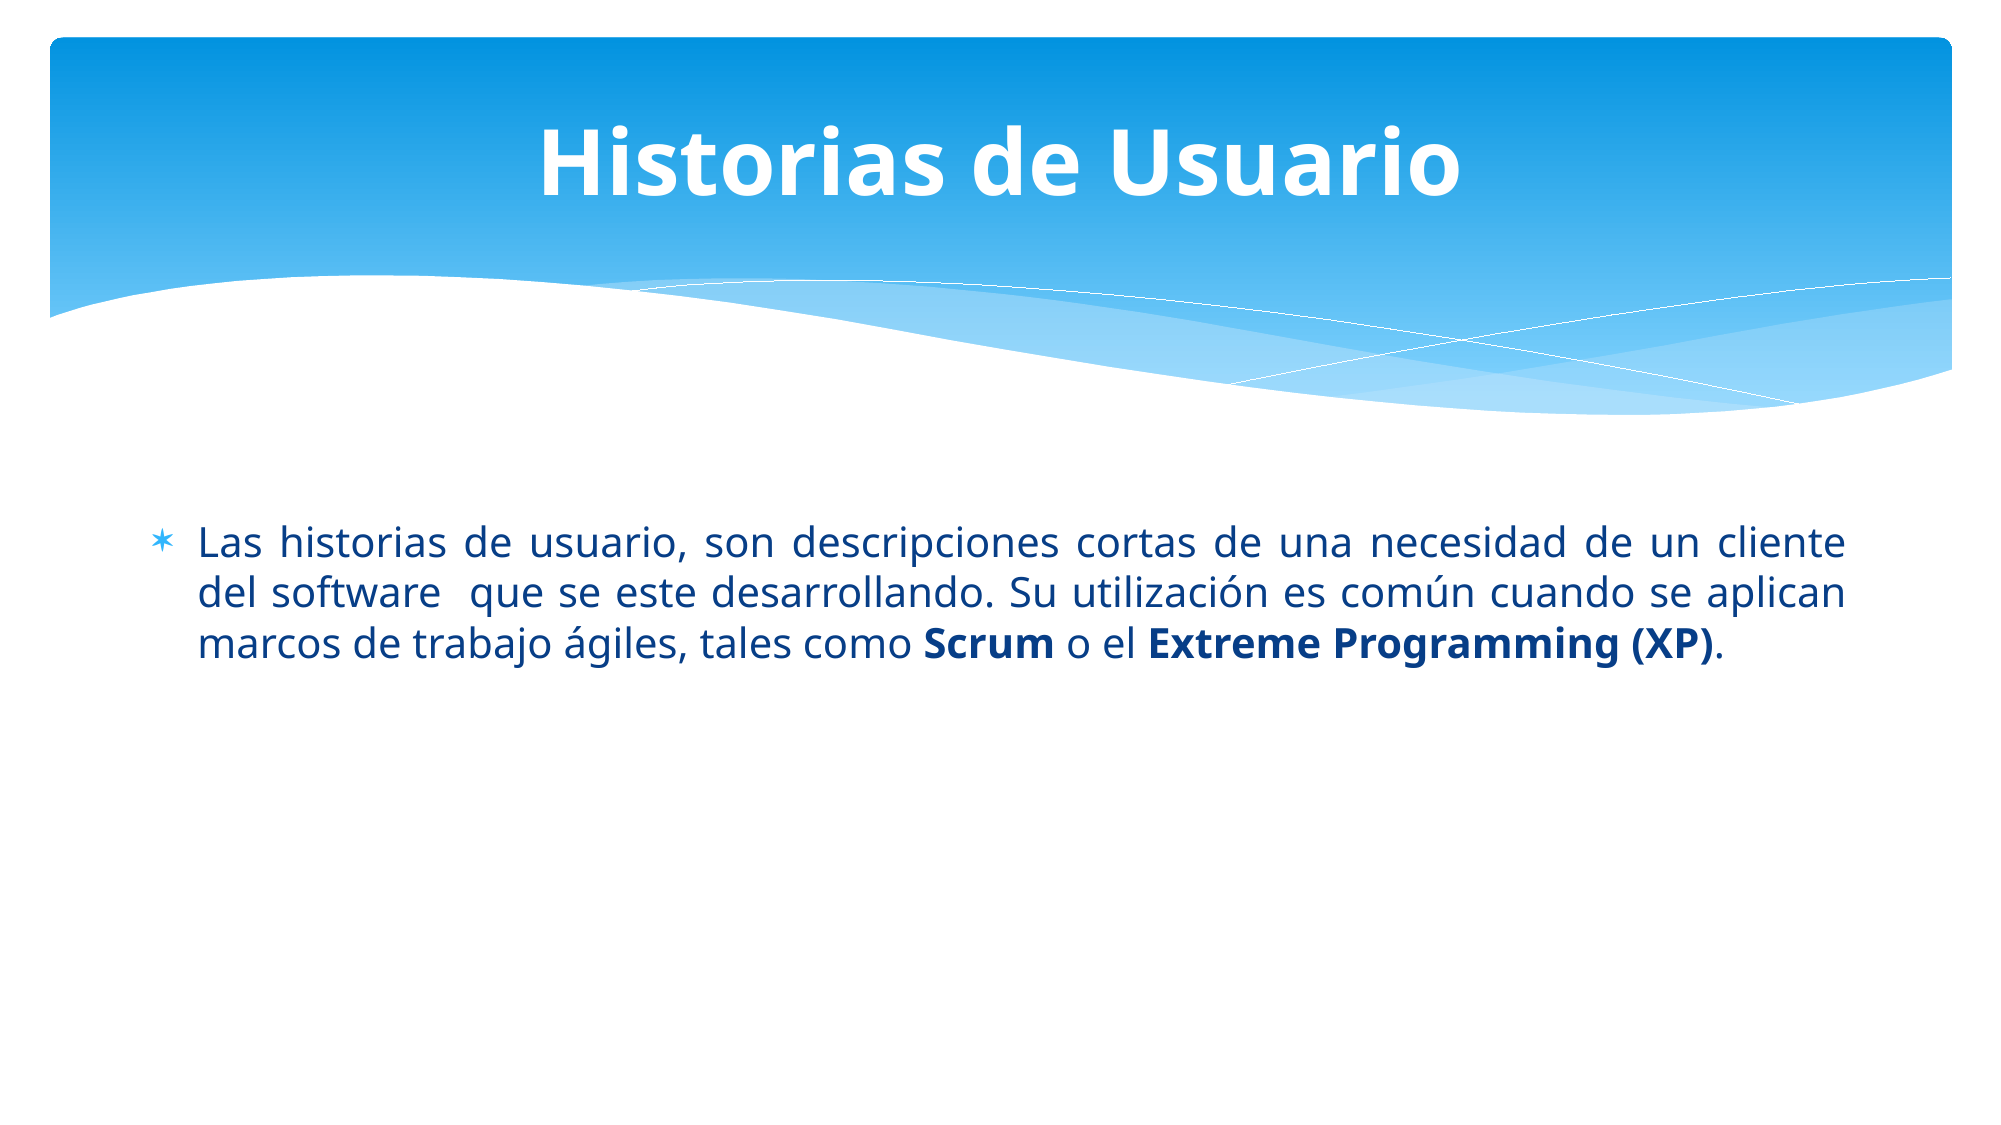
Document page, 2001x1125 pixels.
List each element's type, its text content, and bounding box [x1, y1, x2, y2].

list Las historias de usuario, son descripciones cortas de una necesidad de un cliente del software que se este desarrollando. Su utilización es común cuando se aplican marcos de trabajo ágiles, tales como Scrum o el Extreme Programming (XP). [137, 508, 1863, 810]
title Historias de Usuario [99, 55, 1900, 261]
